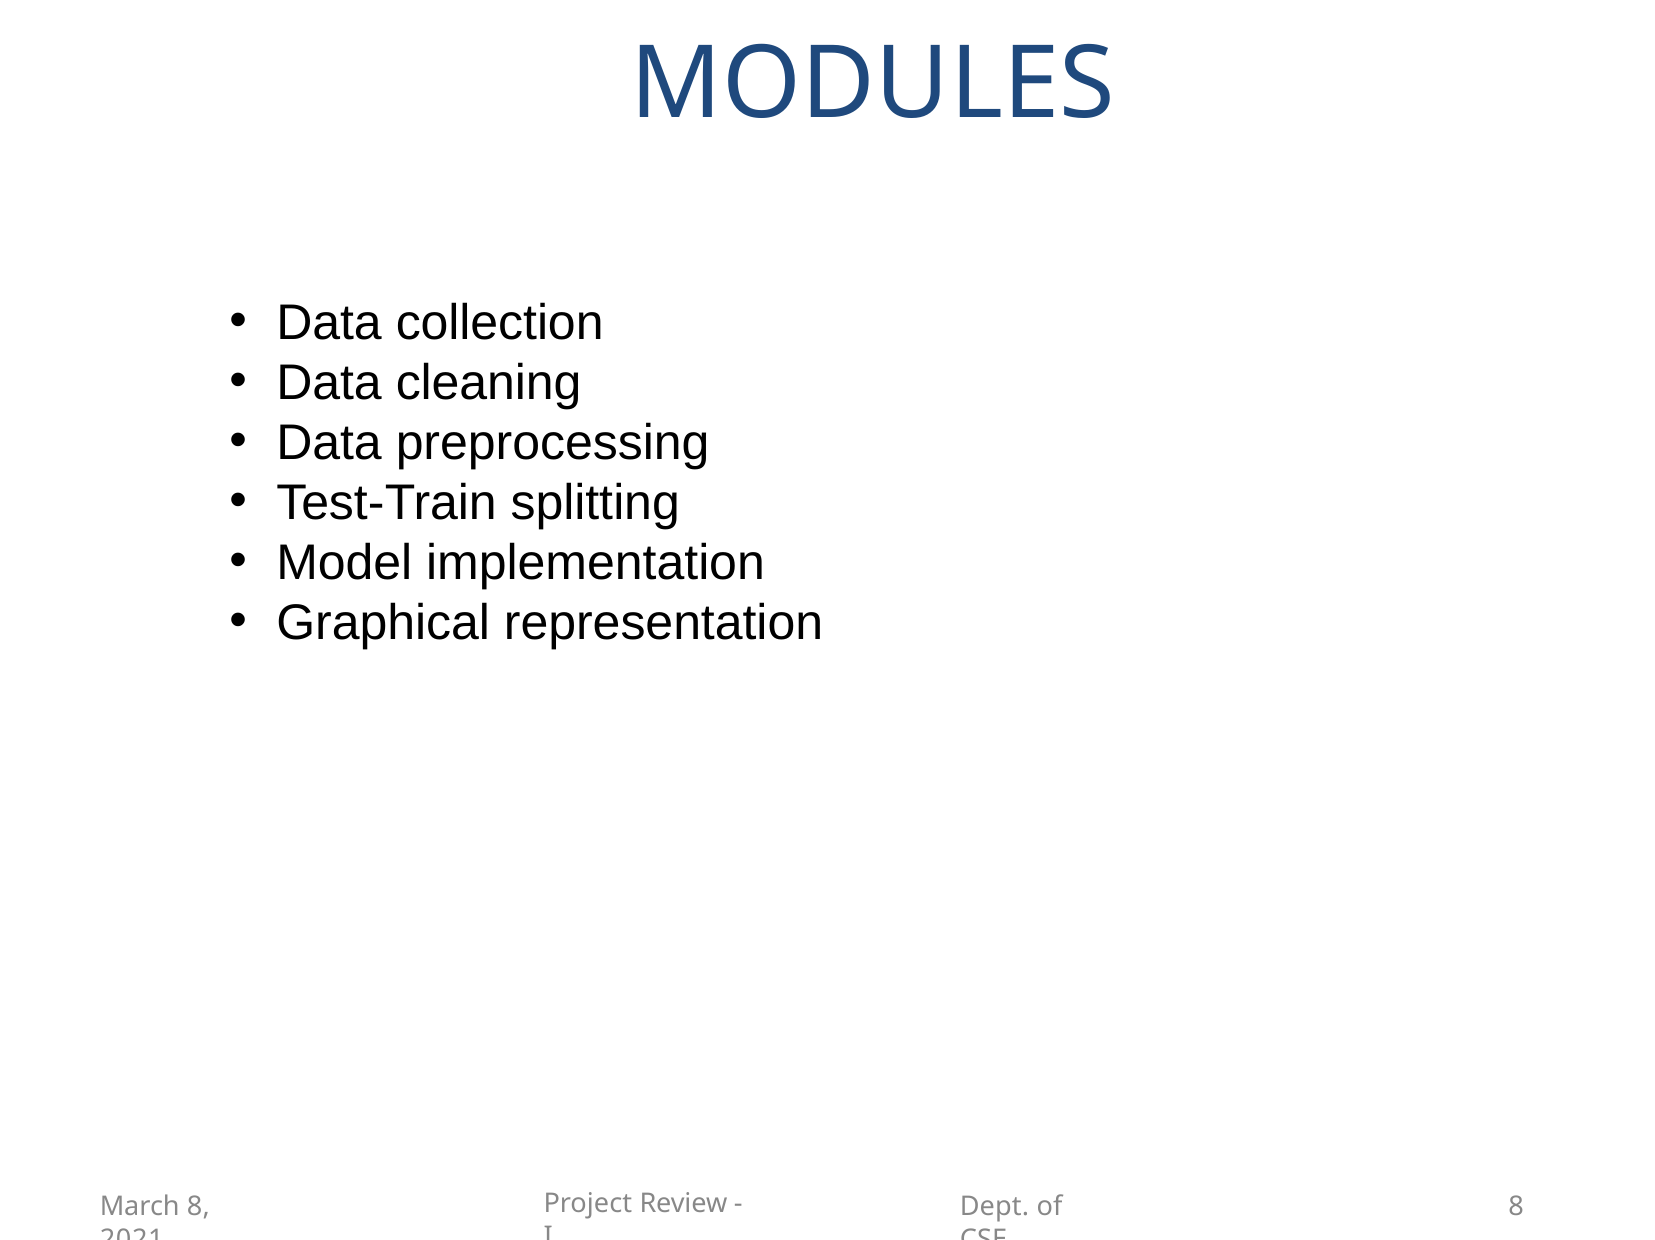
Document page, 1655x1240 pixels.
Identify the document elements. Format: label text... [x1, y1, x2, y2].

text_box Data collection Data cleaning Data preprocessing Test-Train splitting Model implementation Graphical representation [214, 282, 1503, 717]
title MODULES [628, 13, 1153, 223]
slide_number 8 [1502, 1188, 1547, 1240]
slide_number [97, 1188, 279, 1240]
footer Dept. of CSE [957, 1188, 1116, 1240]
text_box Project Review - I [541, 1185, 753, 1240]
